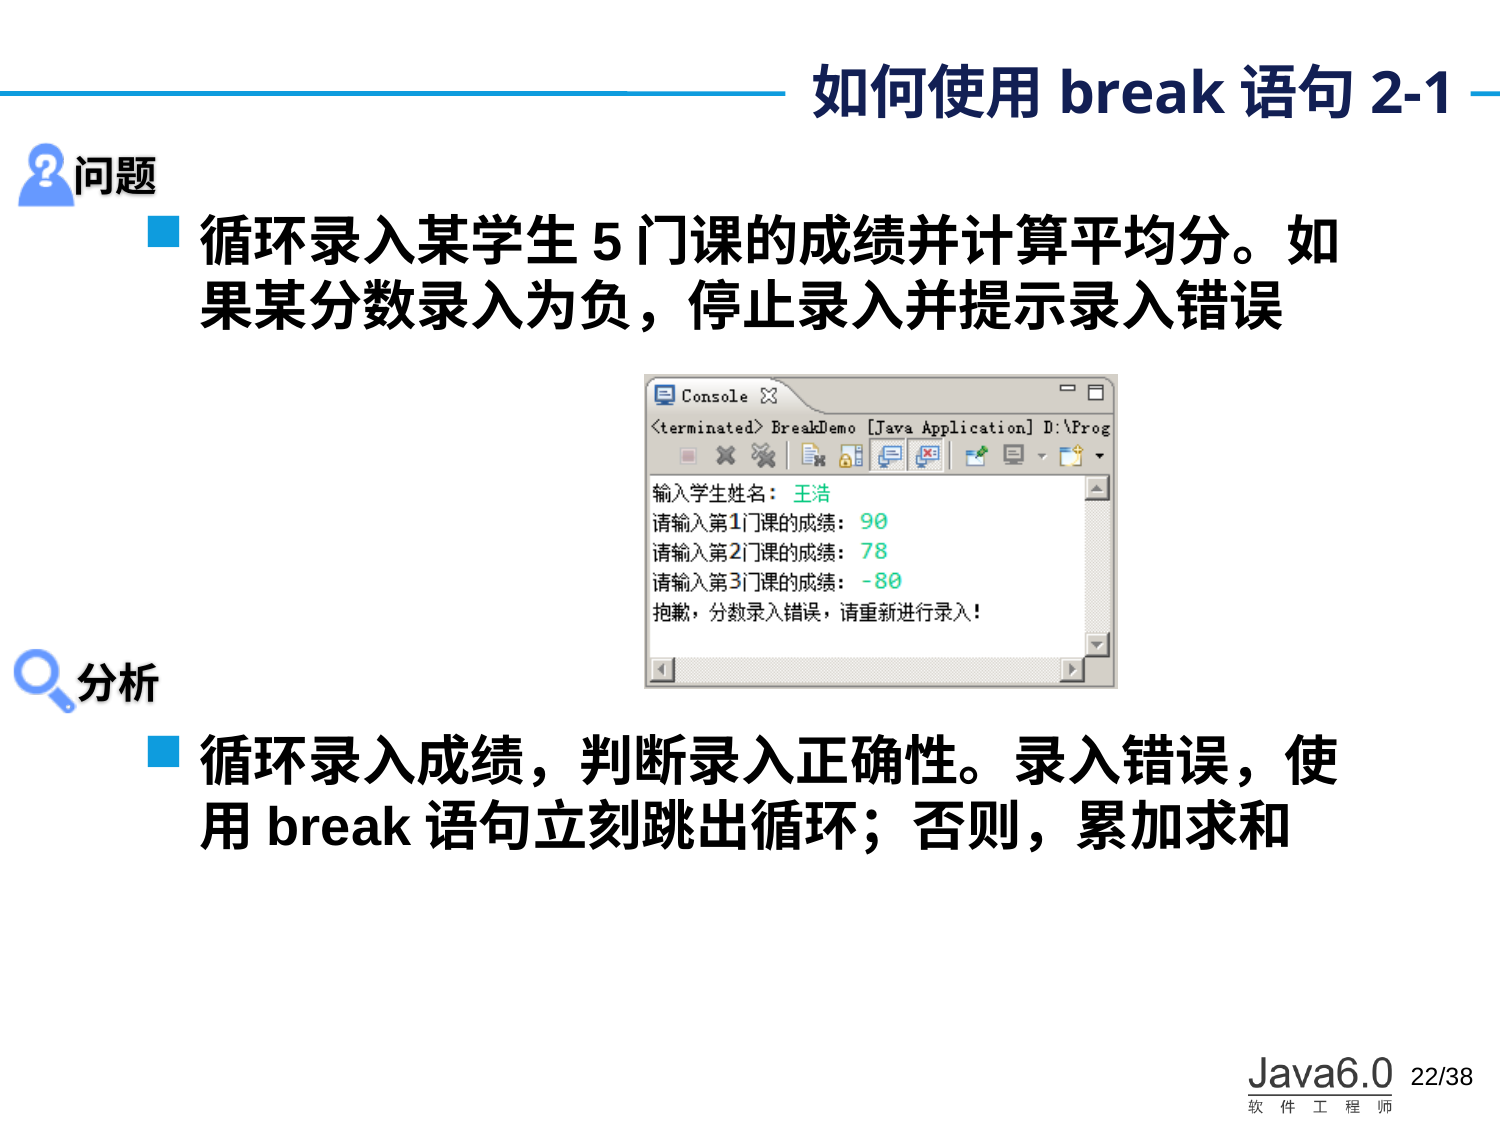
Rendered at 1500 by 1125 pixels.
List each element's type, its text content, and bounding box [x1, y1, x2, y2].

text_box 循环录入某学生5门课的成绩并计算平均分。如果某分数录入为负，停止录入并提示录入错误 循环录入成绩，判断录入正确性。录入错误，使用break语句立刻跳出循环；否则，累加求和 [128, 199, 1395, 1003]
picture [644, 374, 1118, 689]
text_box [11, 644, 176, 719]
title 如何使用break语句2-1 [785, 46, 1471, 133]
slide_number /38 [1138, 1053, 1489, 1114]
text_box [11, 140, 174, 211]
